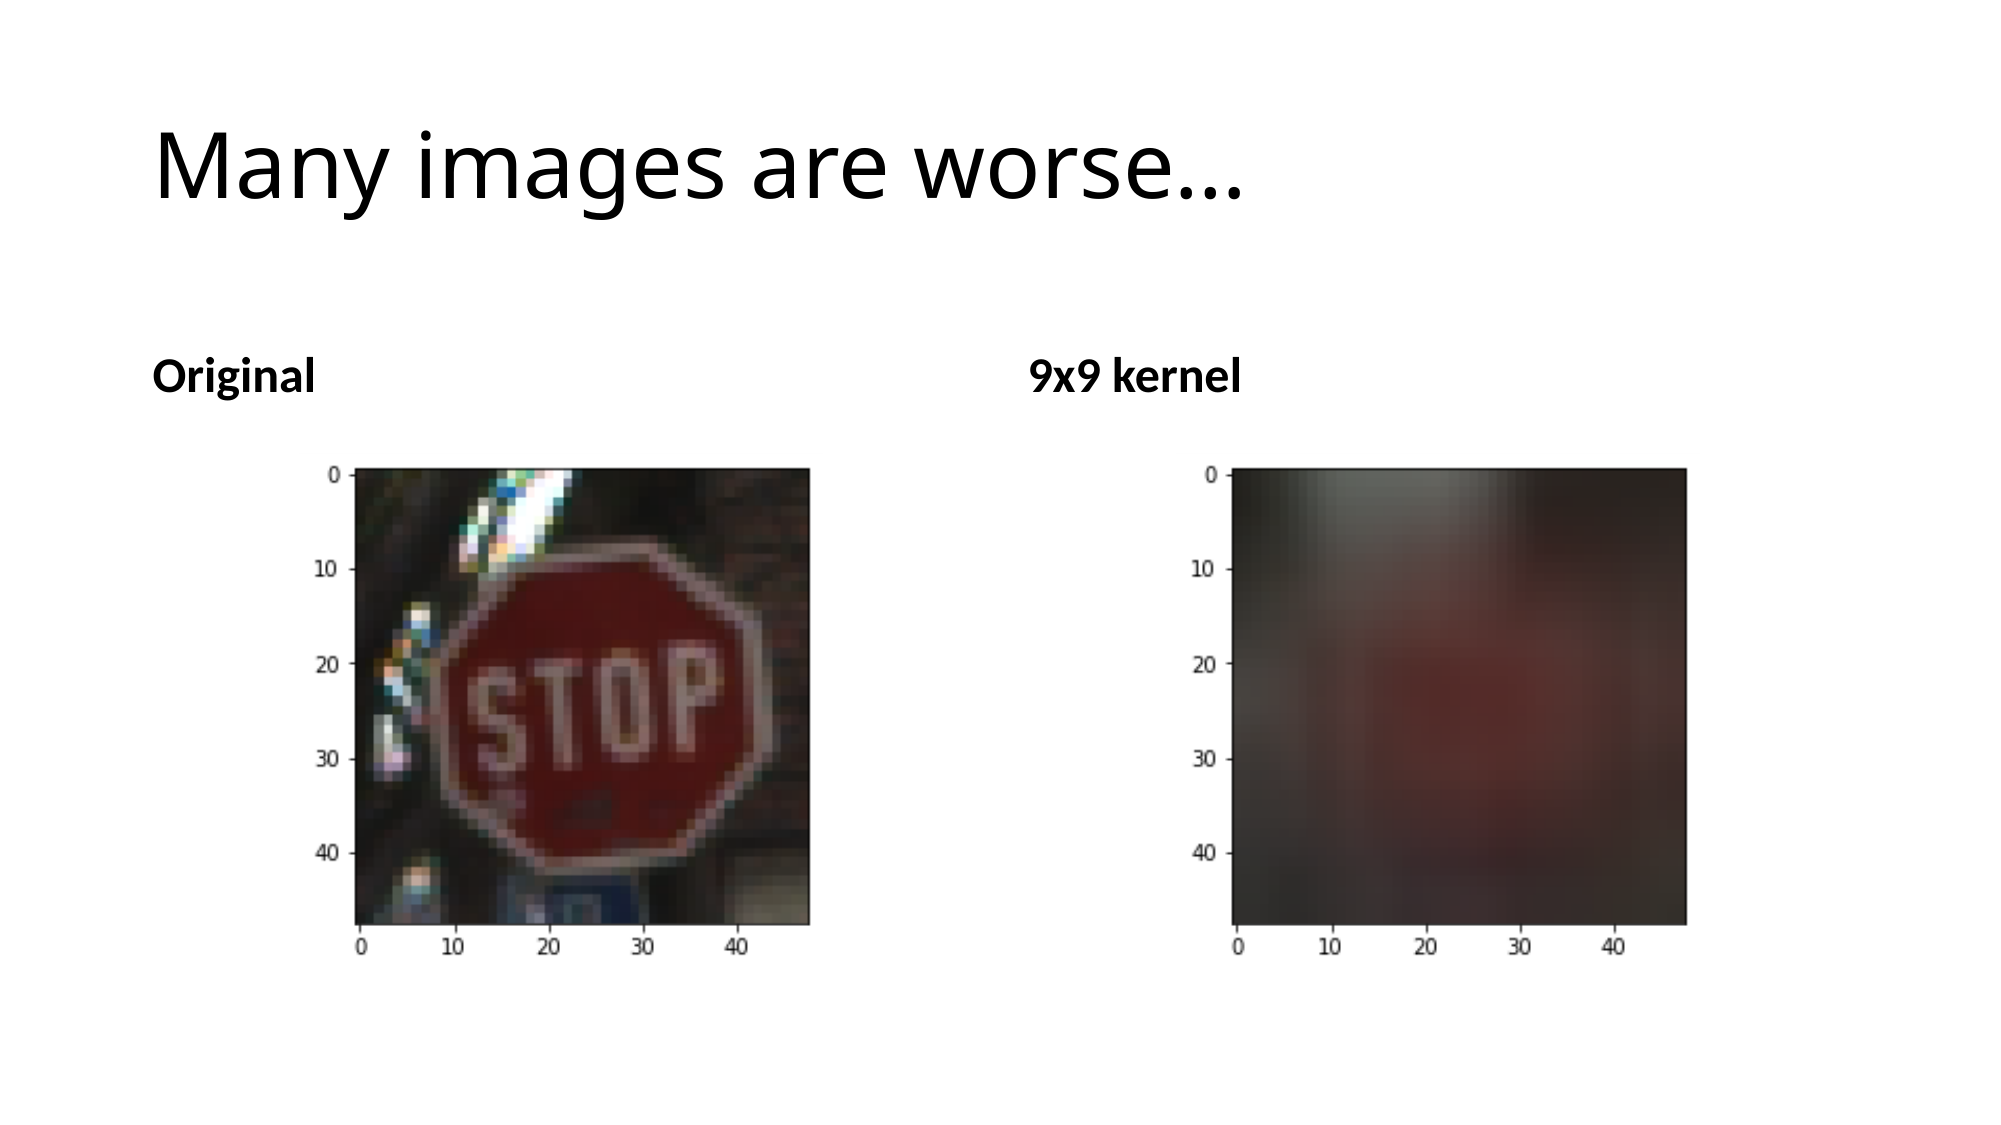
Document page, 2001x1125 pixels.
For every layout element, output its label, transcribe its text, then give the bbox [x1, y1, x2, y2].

title Many images are worse… [137, 59, 1863, 278]
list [299, 452, 823, 974]
list Original [137, 275, 984, 411]
list 9x9 kernel [1012, 275, 1863, 411]
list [1176, 452, 1700, 974]
